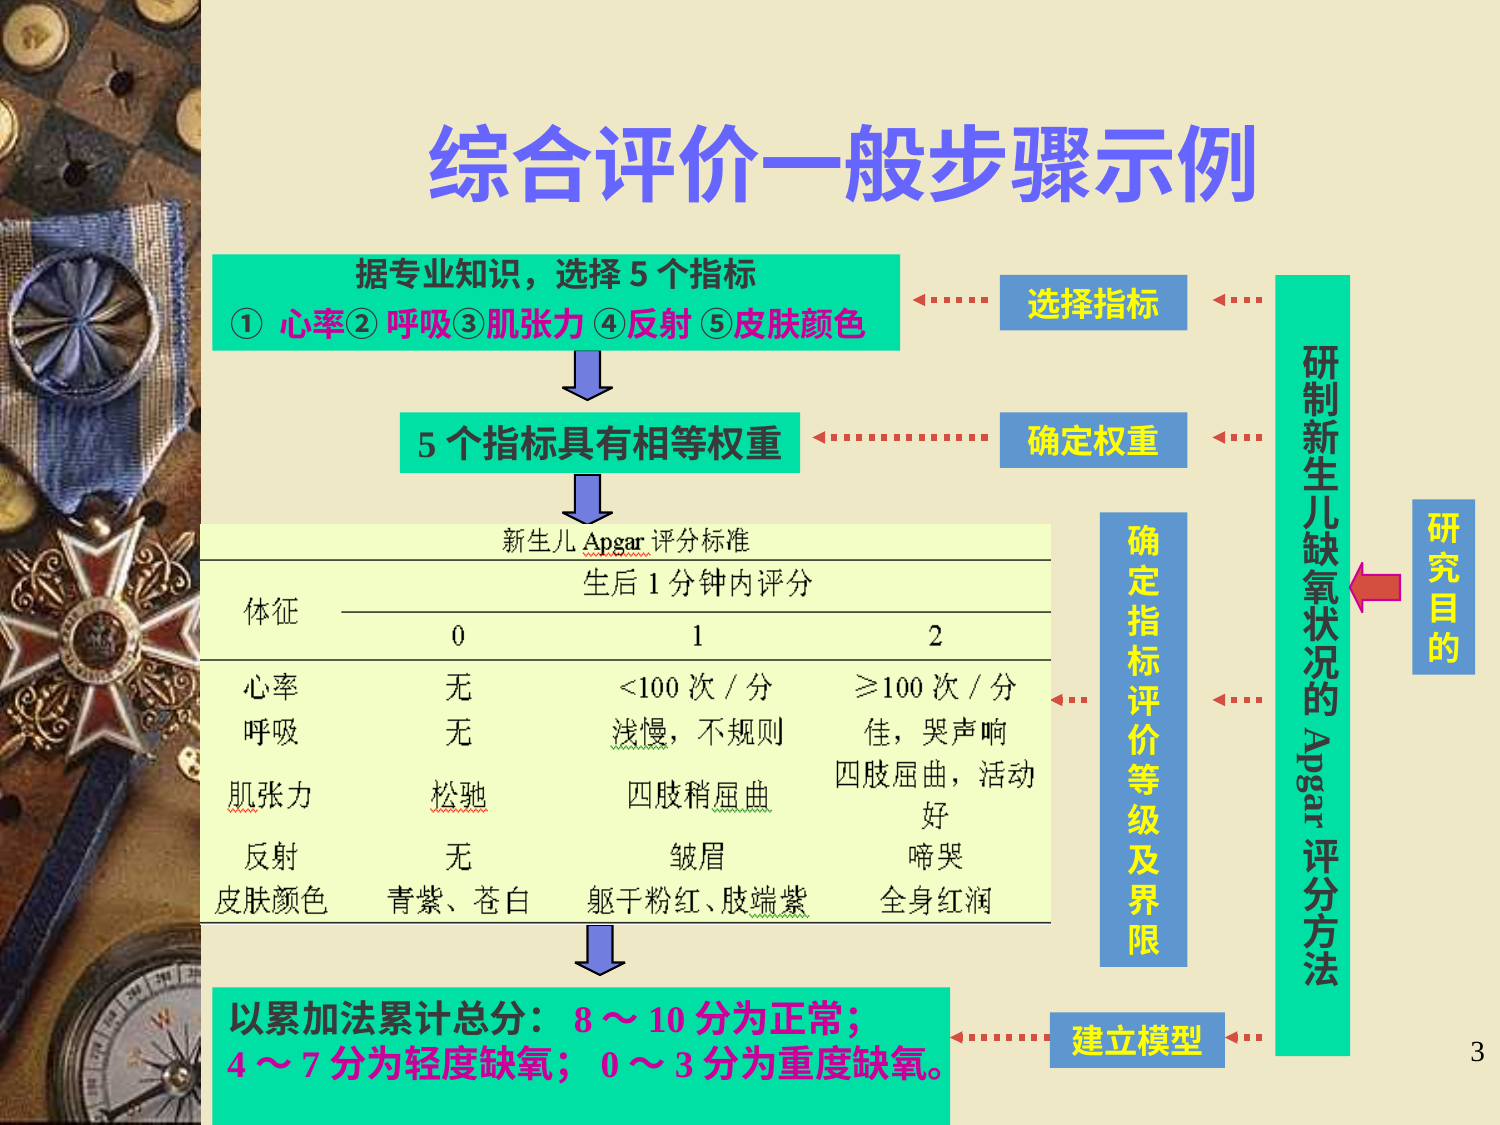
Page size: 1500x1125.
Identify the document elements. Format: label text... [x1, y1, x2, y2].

text_box [912, 295, 921, 305]
text_box 建立模型 [1050, 1012, 1225, 1068]
title 综合评价一般步骤示例 [224, 87, 1463, 238]
text_box 确定权重 [999, 443, 1188, 468]
text_box 选择指标 [999, 274, 1188, 331]
text_box 研制新生儿缺氧状况的Apgar评分方法 [1275, 443, 1350, 1024]
text_box [949, 1033, 961, 1042]
text_box 确定指标评价等级及界限 [1100, 512, 1188, 967]
text_box [812, 431, 826, 442]
text_box 确定权重 [999, 412, 1188, 442]
text_box 研制新生儿缺氧状况的Apgar评分方法 [1275, 274, 1350, 442]
picture [0, 0, 200, 1125]
text_box 据专业知识，选择5个指标 ① 心率② 呼吸③肌张力 ④反射 ⑤皮肤颜色 [212, 254, 900, 351]
text_box [1212, 433, 1222, 442]
text_box [1212, 695, 1222, 705]
text_box <number> [1187, 1024, 1500, 1100]
text_box [1050, 693, 1063, 707]
text_box [1212, 293, 1225, 307]
text_box 以累加法累计总分：8～10分为正常；4～7分为轻度缺氧；0～3分为重度缺氧。 [212, 987, 950, 1125]
text_box [562, 474, 613, 524]
text_box [574, 925, 625, 976]
text_box 5个指标具有相等权重 [399, 412, 800, 473]
text_box [562, 351, 613, 400]
text_box 研究目的 [1412, 499, 1475, 675]
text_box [199, 524, 1050, 925]
text_box [1350, 562, 1401, 613]
